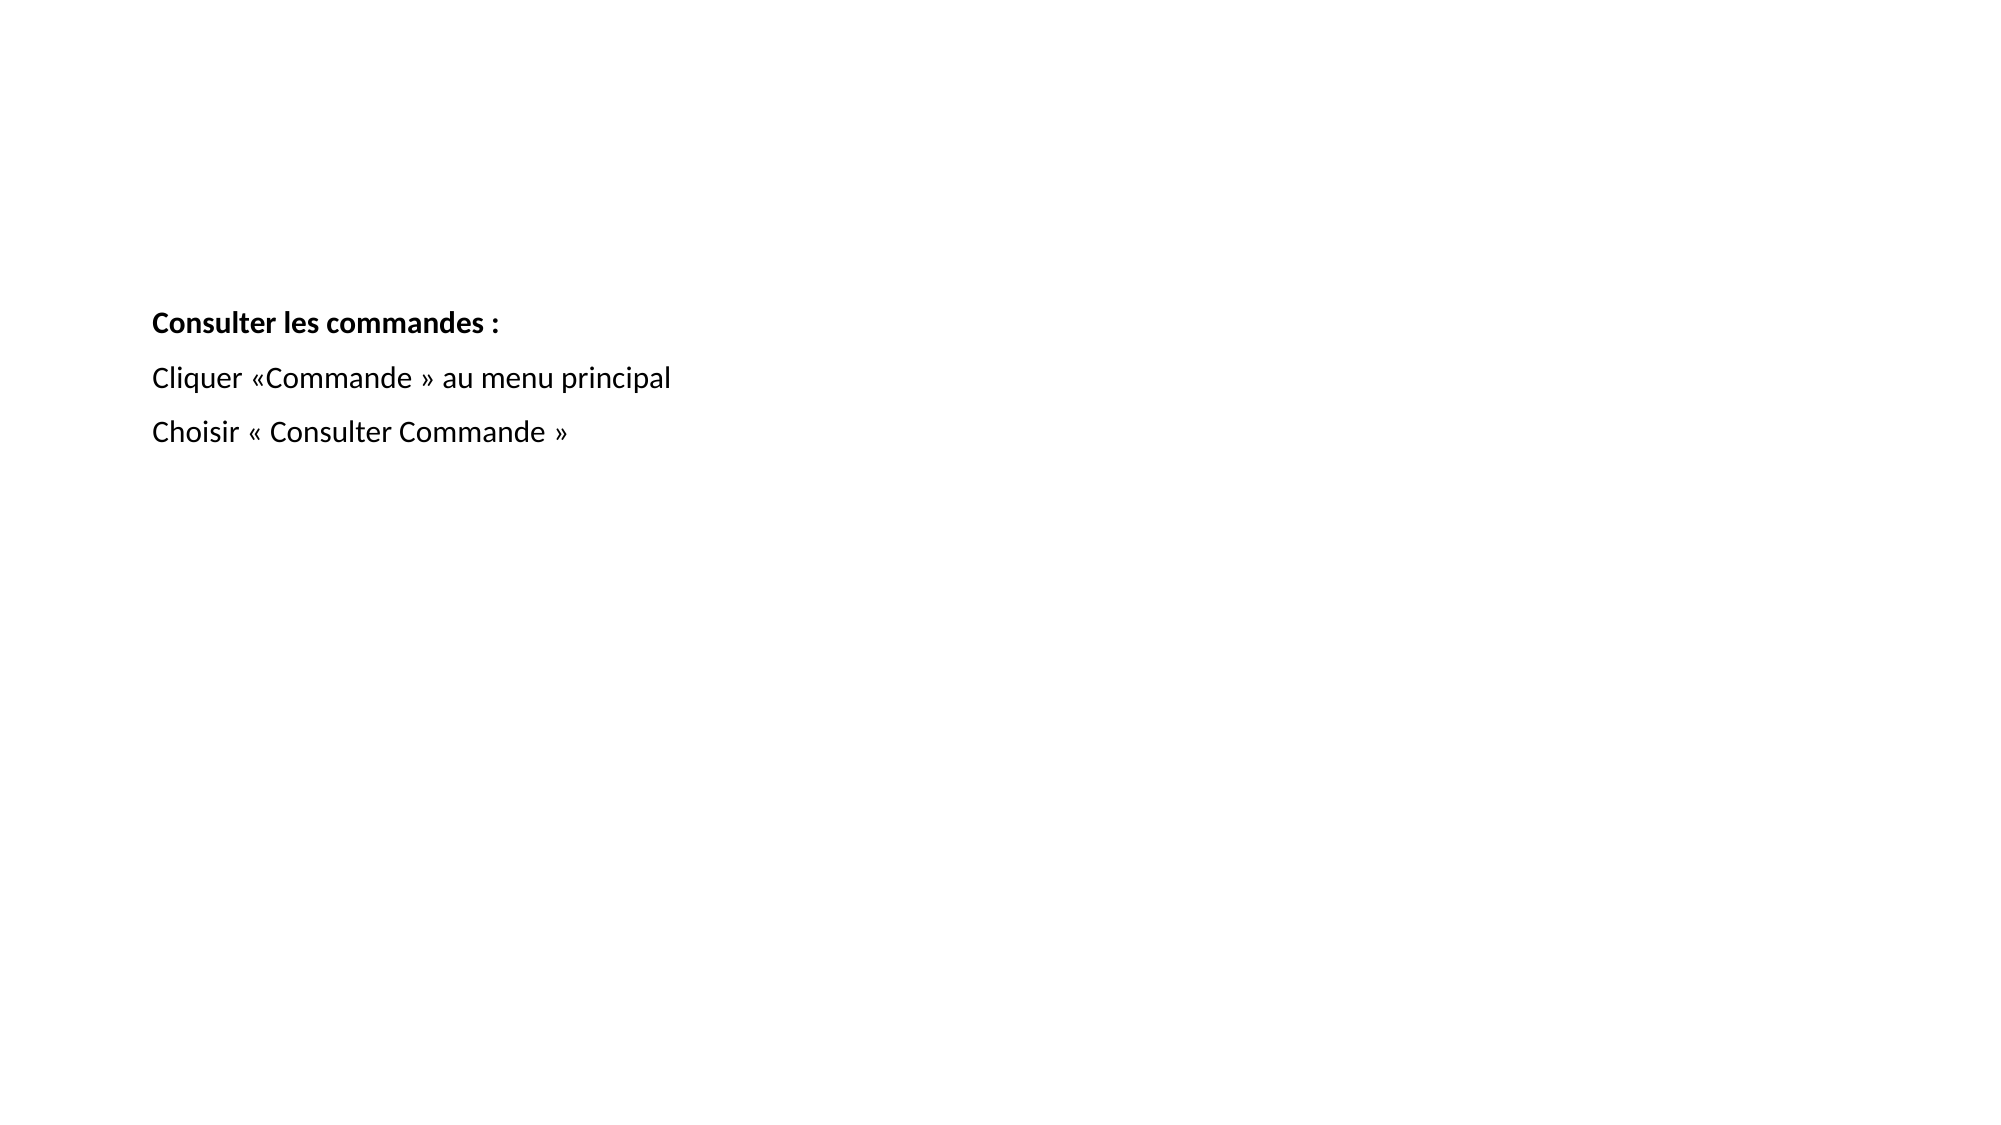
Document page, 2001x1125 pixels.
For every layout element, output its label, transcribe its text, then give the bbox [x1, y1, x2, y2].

list Consulter les commandes : Cliquer «Commande » au menu principal Choisir « Consulter Commande » [137, 299, 1863, 1014]
